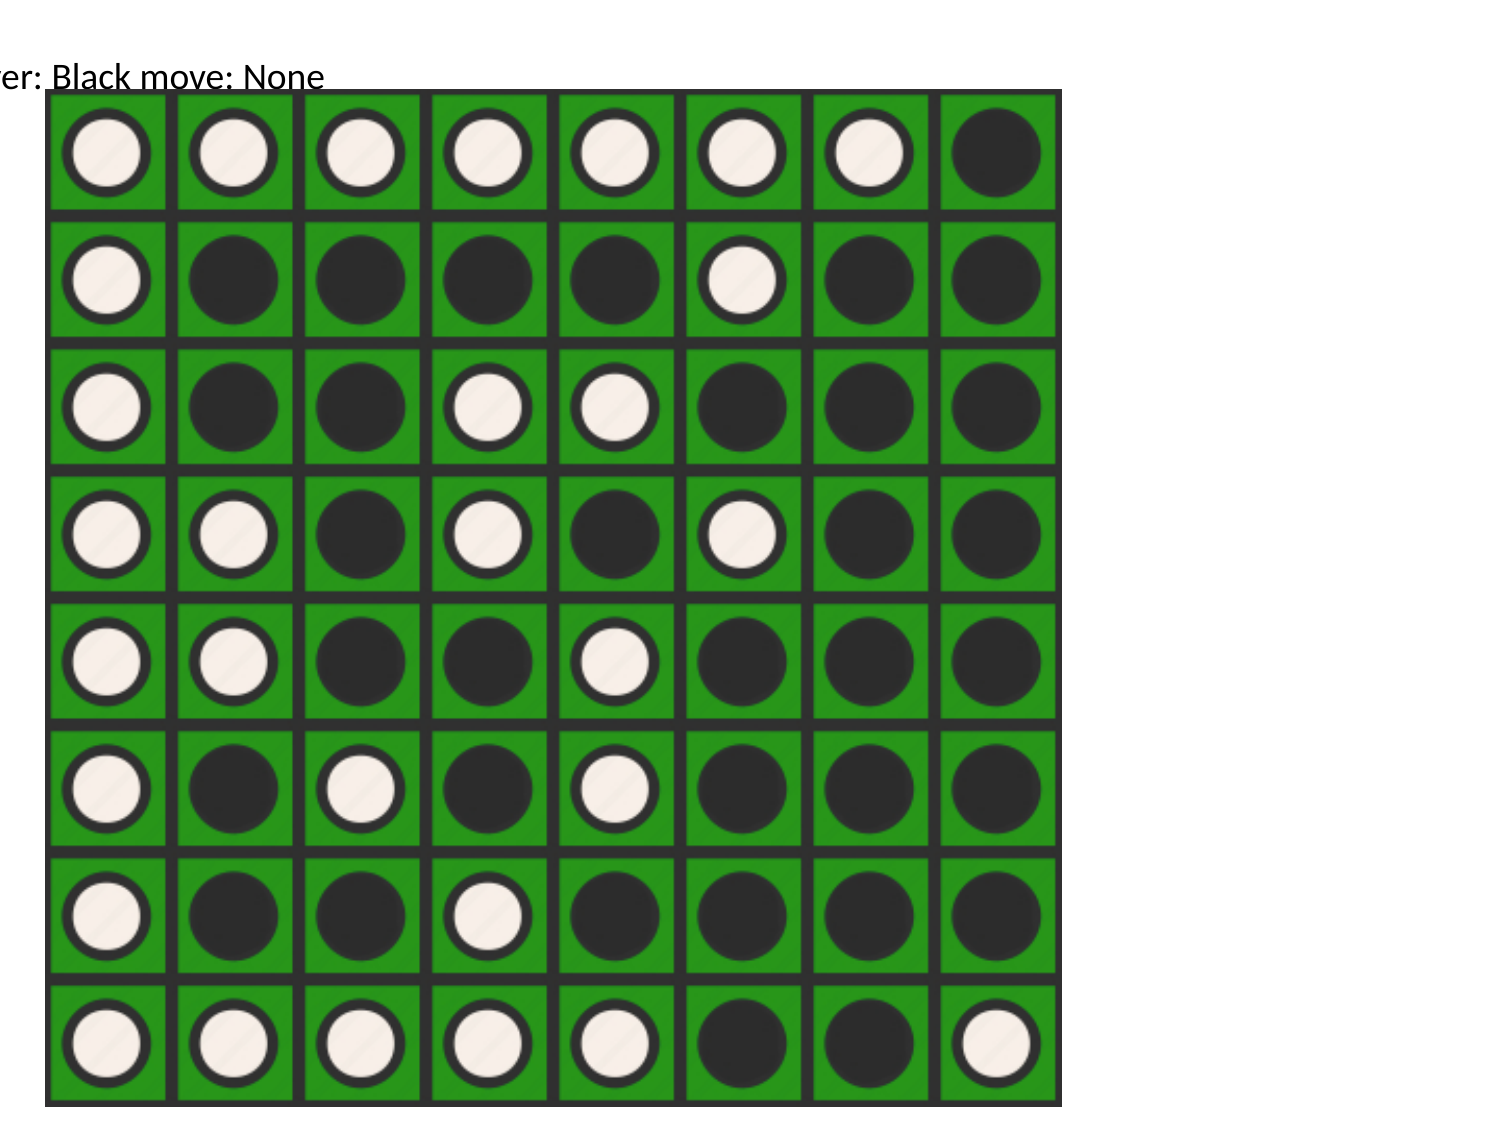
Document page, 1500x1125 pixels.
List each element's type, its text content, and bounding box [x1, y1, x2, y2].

text_box turn: 63 player: Black move: None [0, 44, 341, 105]
picture [44, 89, 1062, 1107]
